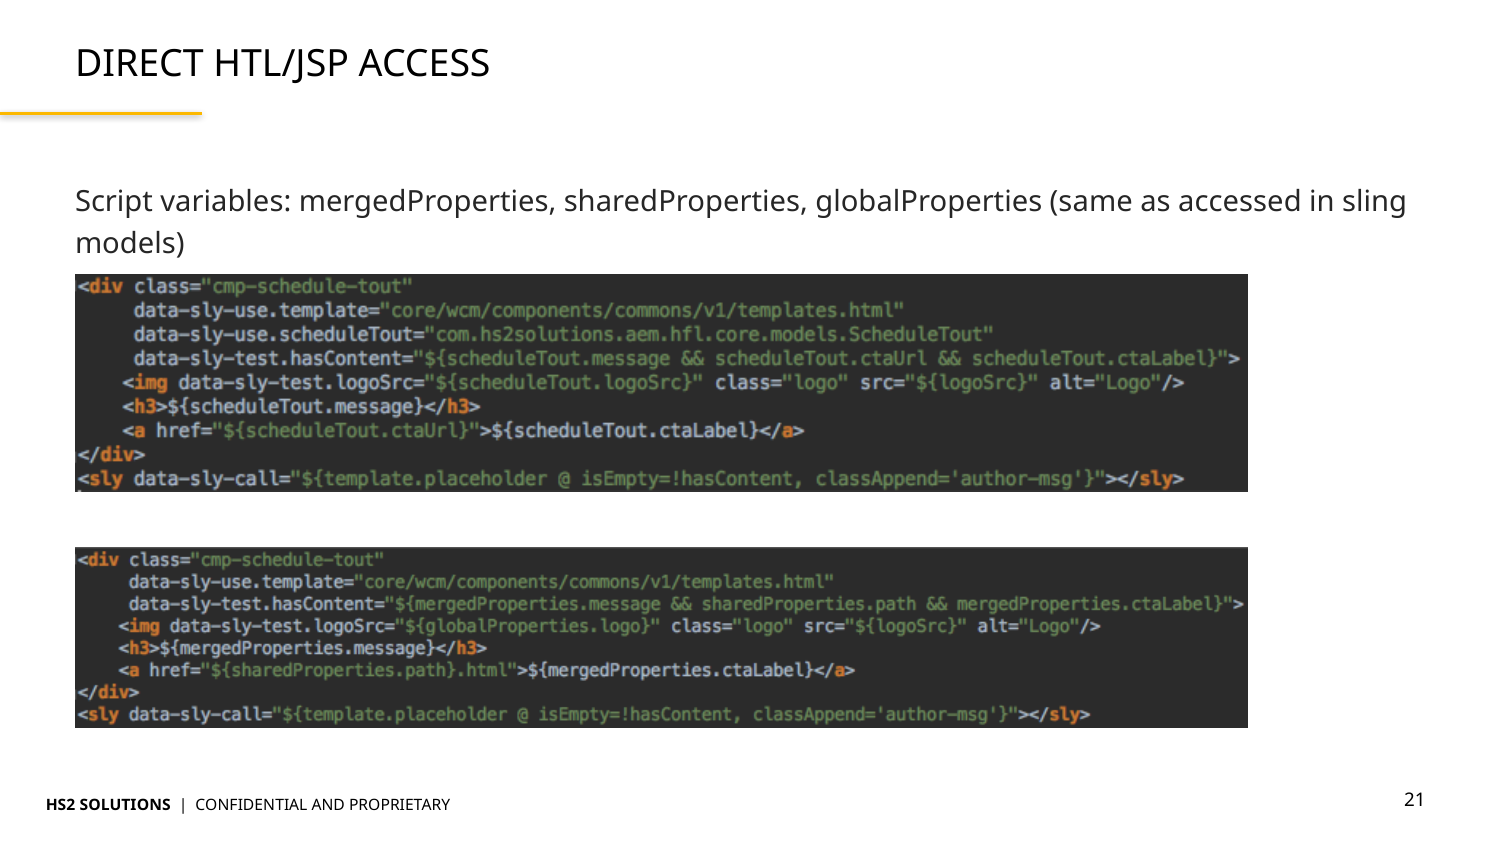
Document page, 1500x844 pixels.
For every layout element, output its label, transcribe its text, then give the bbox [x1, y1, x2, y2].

title Direct HTL/JSP Access [75, 48, 1095, 85]
list Script variables: mergedProperties, sharedProperties, globalProperties (same as accessed in sling models) Sling Models Access Direct Access (no sling models) [75, 175, 1425, 754]
picture [74, 273, 1248, 492]
picture [74, 547, 1248, 728]
